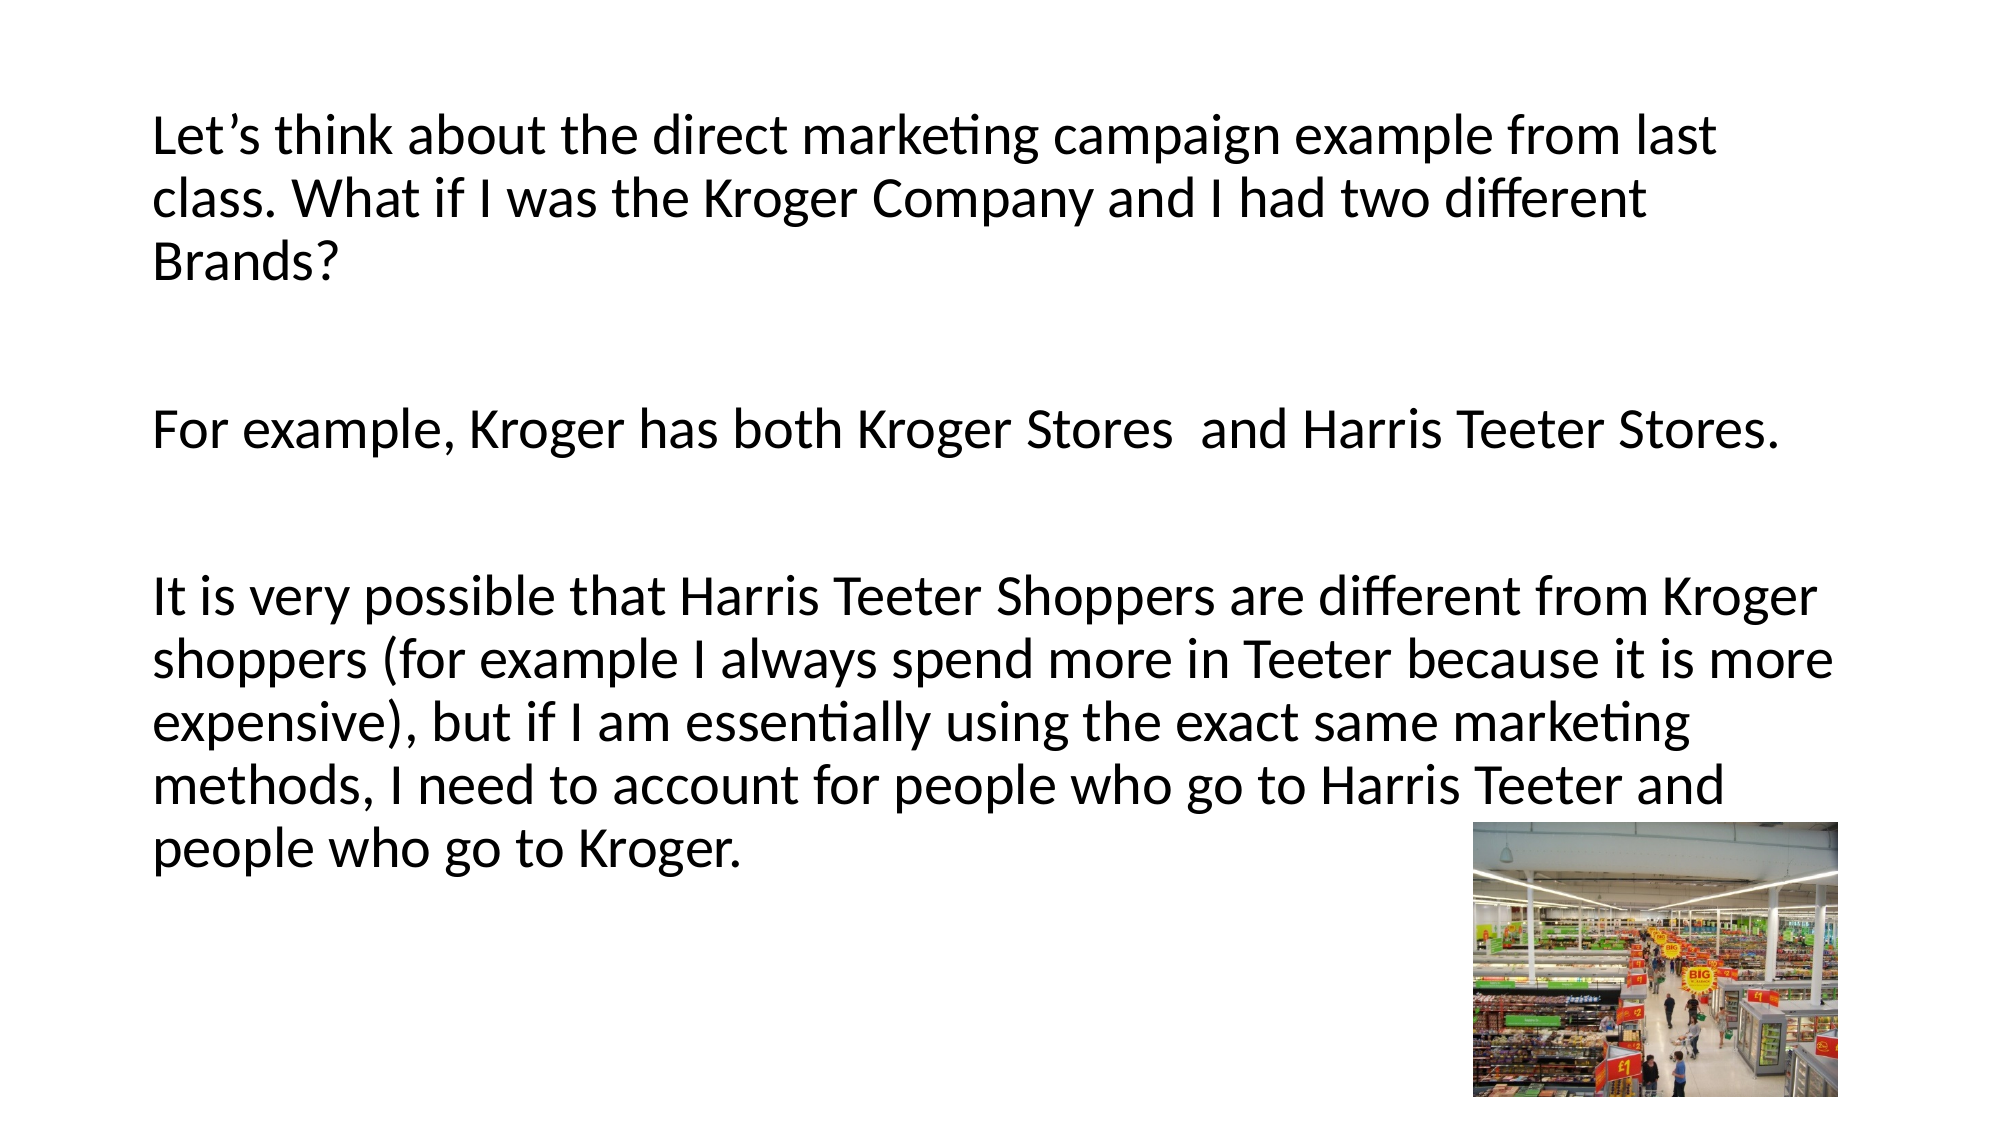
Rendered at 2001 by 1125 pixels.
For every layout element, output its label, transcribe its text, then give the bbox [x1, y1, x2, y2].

picture [1473, 822, 1838, 1097]
list Let’s think about the direct marketing campaign example from last class. What if I was the Kroger Company and I had two different Brands? For example, Kroger has both Kroger Stores and Harris Teeter Stores. It is very possible that Harris Teeter Shoppers are different from Kroger shoppers (for example I always spend more in Teeter because it is more expensive), but if I am essentially using the exact same marketing methods, I need to account for people who go to Harris Teeter and people who go to Kroger. [137, 96, 1863, 1014]
